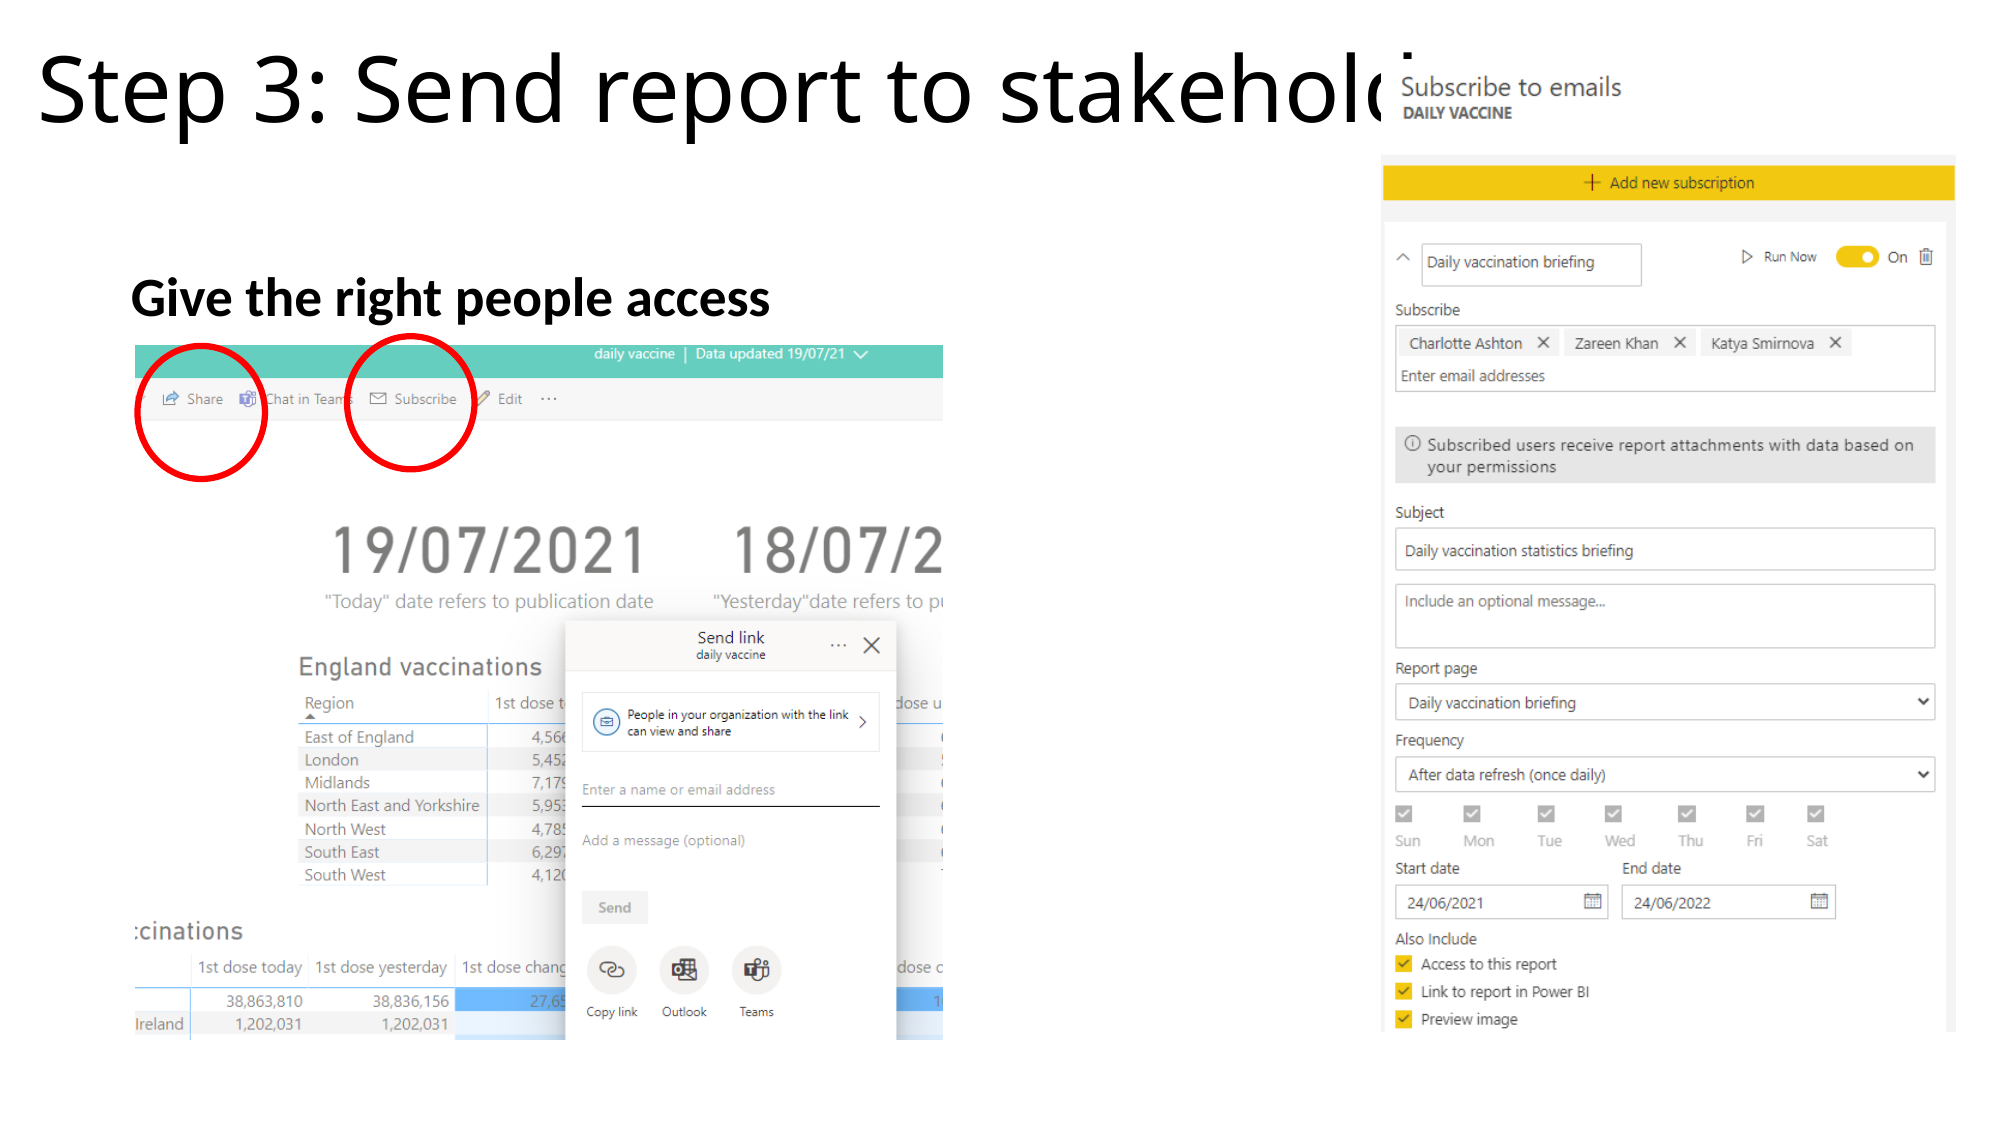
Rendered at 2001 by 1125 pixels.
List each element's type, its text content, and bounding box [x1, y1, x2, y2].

text_box Give the right people access [115, 261, 962, 337]
picture [1380, 59, 1956, 1032]
text_box [377, 335, 445, 345]
title Step 3: Send report to stakeholders [22, 0, 1748, 202]
picture [135, 345, 943, 1040]
